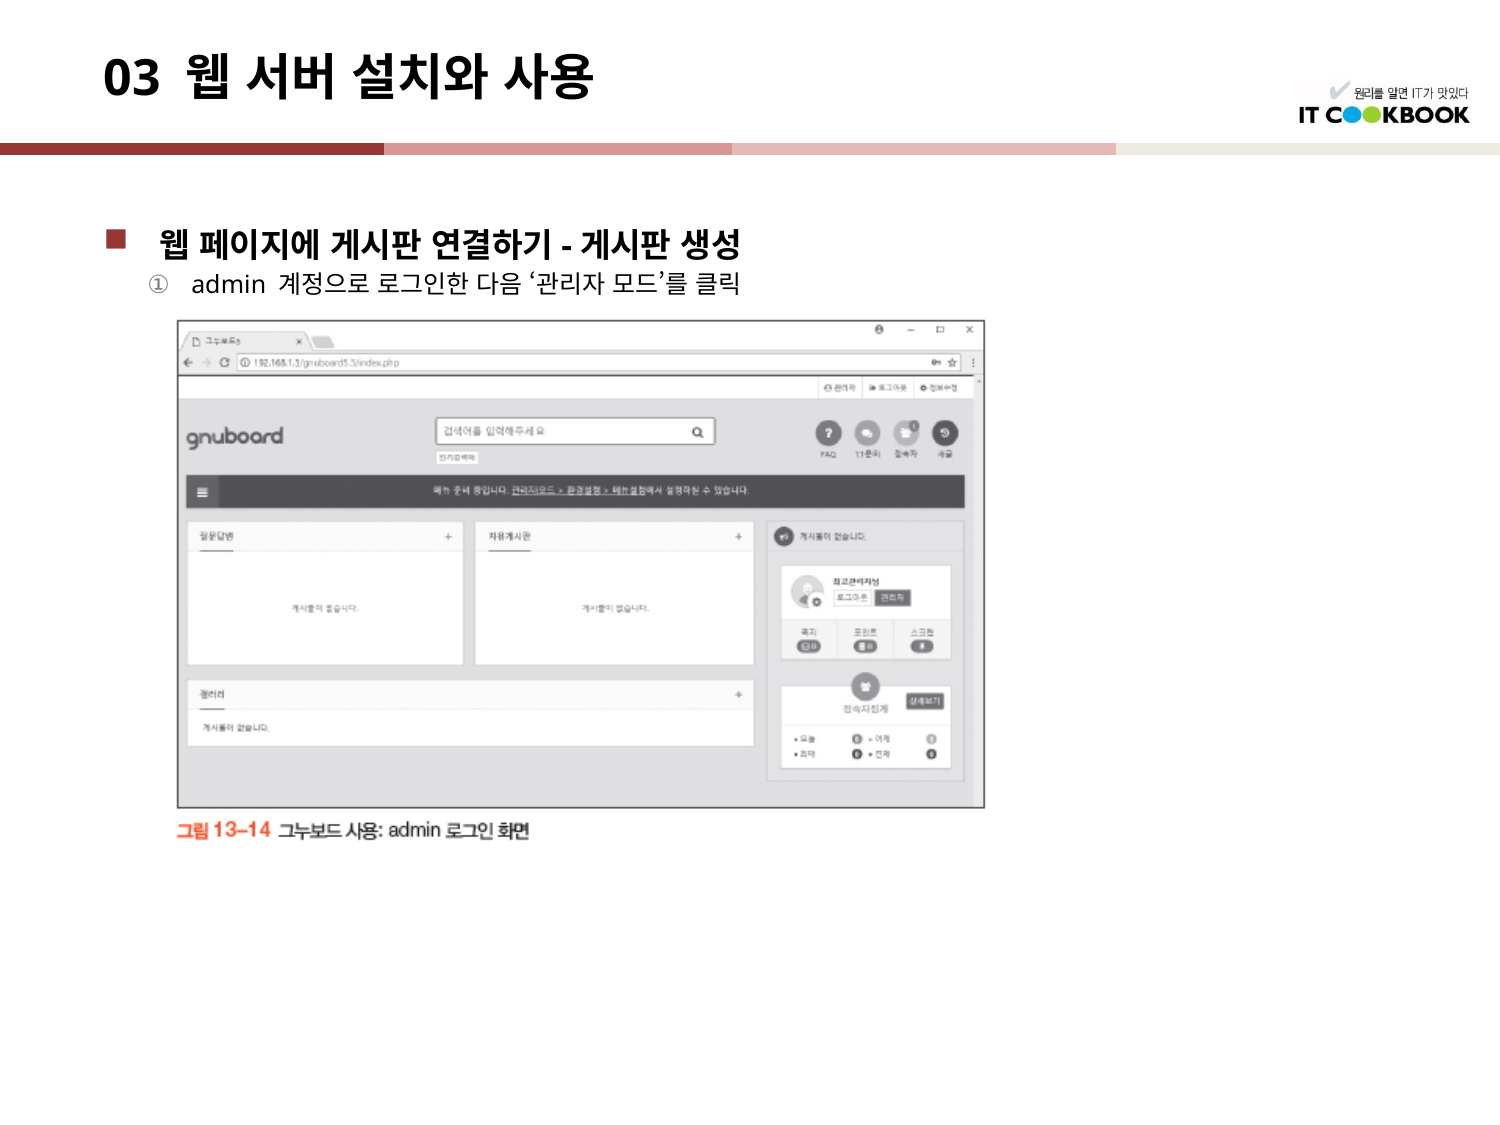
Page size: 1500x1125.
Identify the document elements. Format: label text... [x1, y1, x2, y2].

picture [1295, 78, 1473, 125]
list 웹 페이지에 게시판 연결하기-게시판 생성 admin 계정으로 로그인한 다음 ‘관리자 모드’를 클릭 [88, 196, 1436, 1083]
title 03 웹 서버 설치와 사용 [88, 30, 1330, 121]
picture [170, 314, 1005, 848]
